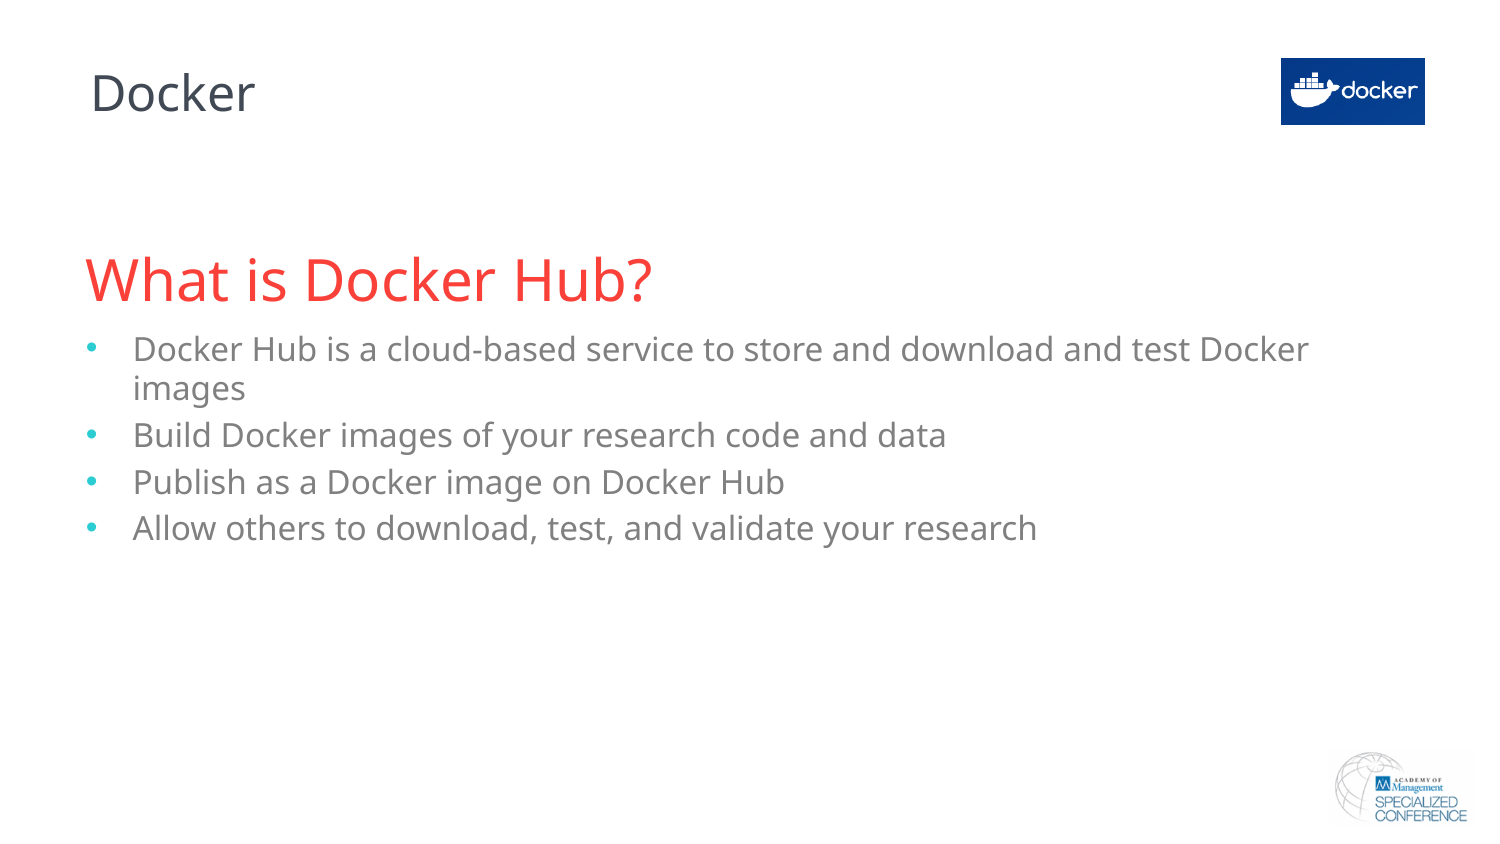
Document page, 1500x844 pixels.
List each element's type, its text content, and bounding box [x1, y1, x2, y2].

list What is Docker Hub? [70, 246, 1426, 320]
title Docker [75, 41, 1425, 142]
list Docker Hub is a cloud-based service to store and download and test Docker images Build Docker images of your research code and data Publish as a Docker image on Docker Hub Allow others to download, test, and validate your research [70, 320, 1426, 812]
picture [1329, 746, 1474, 830]
picture [1281, 58, 1426, 125]
